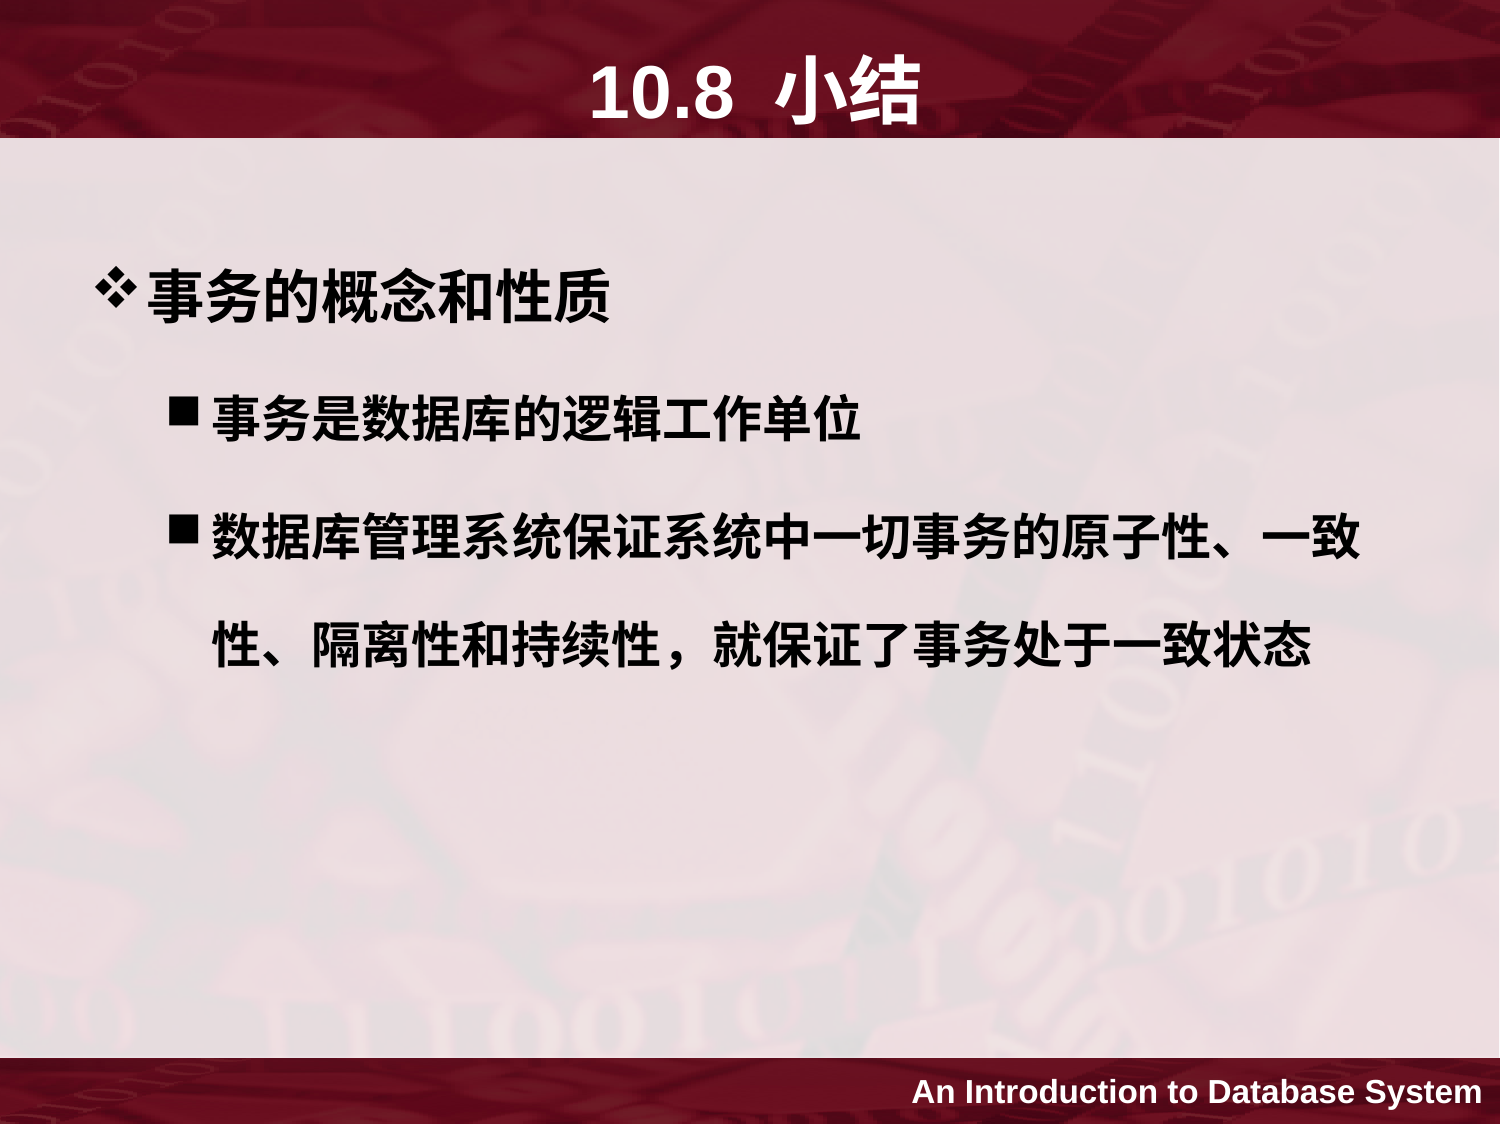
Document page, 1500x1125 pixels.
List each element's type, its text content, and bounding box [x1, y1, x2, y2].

text_box [856, 1046, 1447, 1100]
list 事务的概念和性质 事务是数据库的逻辑工作单位 数据库管理系统保证系统中一切事务的原子性、一致性、隔离性和持续性，就保证了事务处于一致状态 [74, 196, 1426, 1038]
picture [0, 0, 1500, 1124]
title 10.8 小结 [149, 41, 1363, 135]
